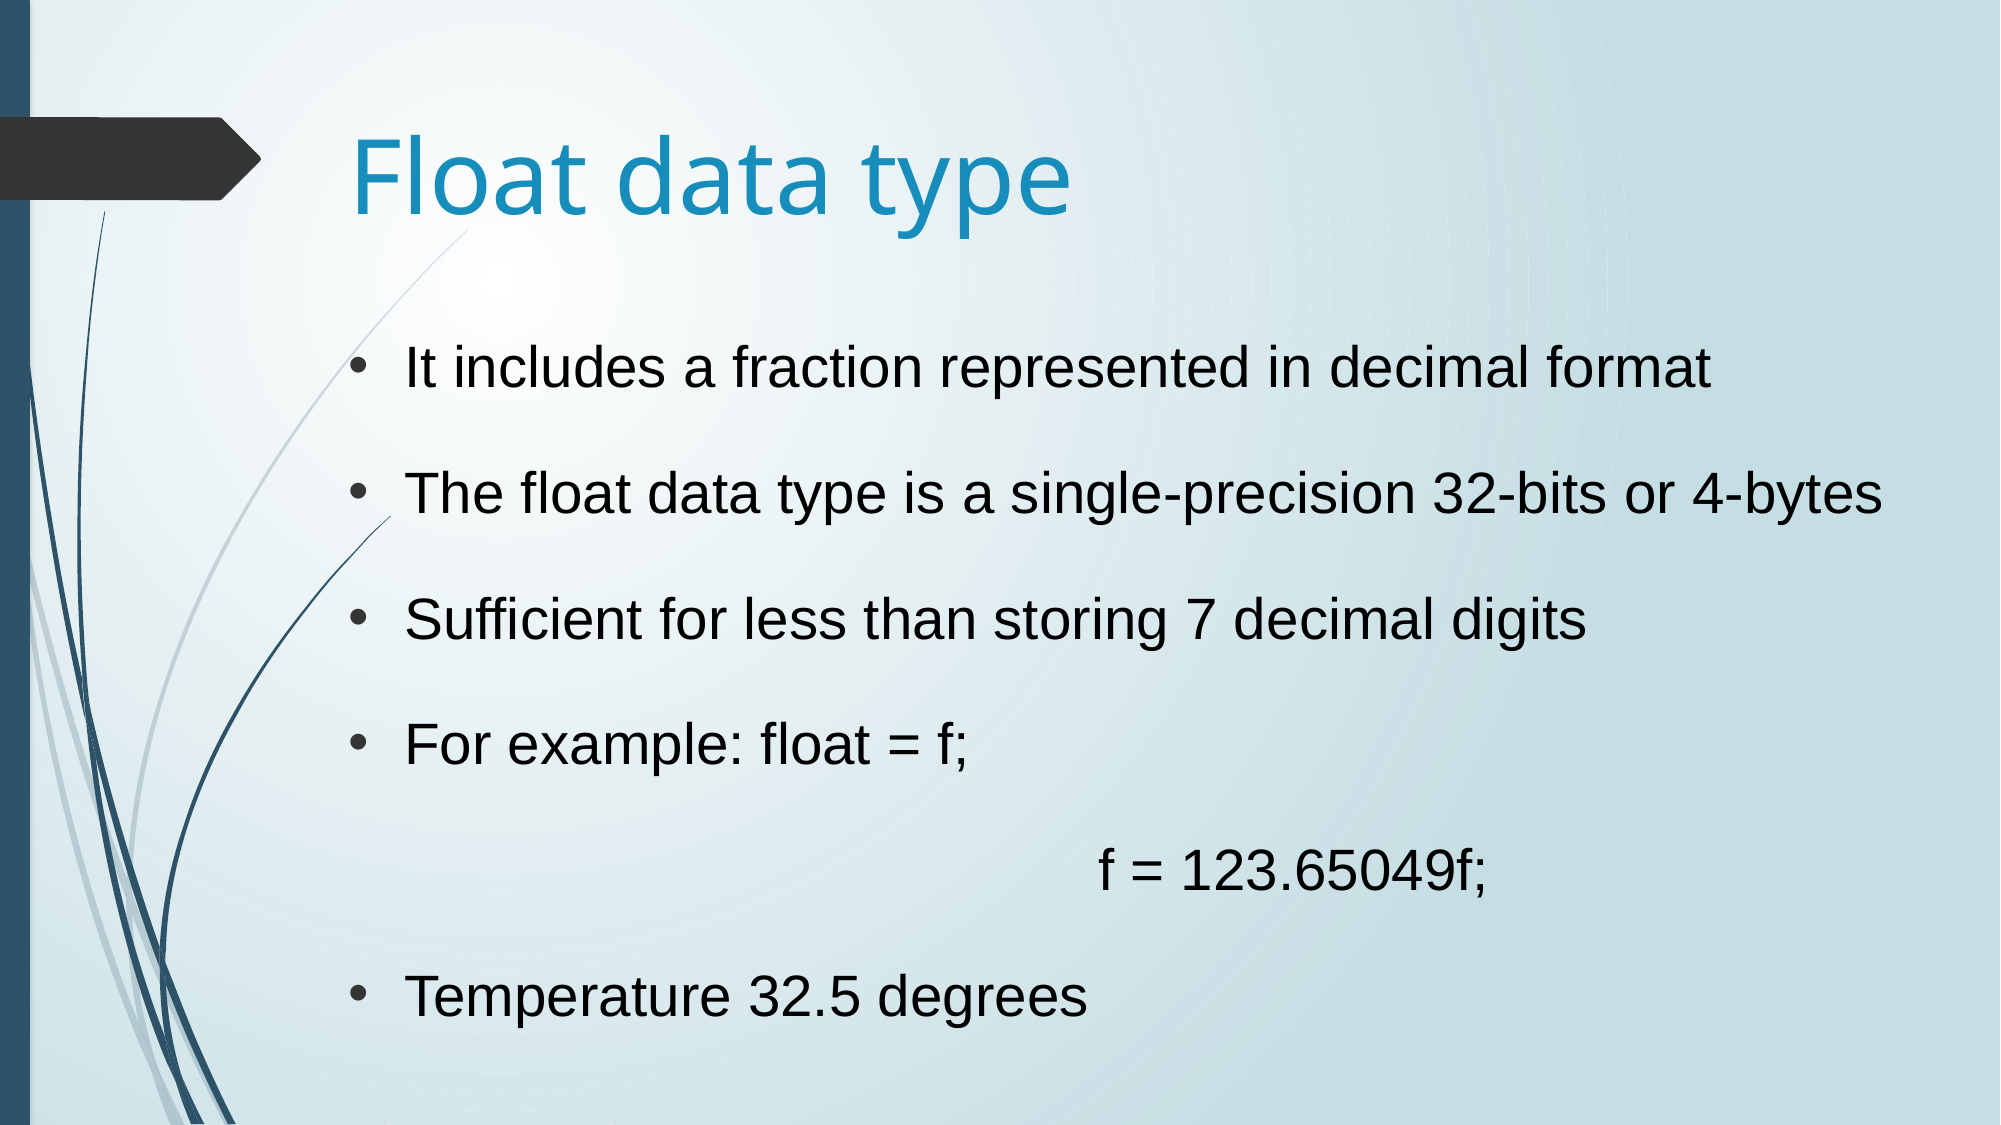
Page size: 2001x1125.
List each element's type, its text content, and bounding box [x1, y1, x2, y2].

list It includes a fraction represented in decimal format The float data type is a single-precision 32-bits or 4-bytes Sufficient for less than storing 7 decimal digits For example: float = f; f = 123.65049f; Temperature 32.5 degrees [333, 287, 1961, 1073]
title Float data type [333, 102, 1888, 252]
